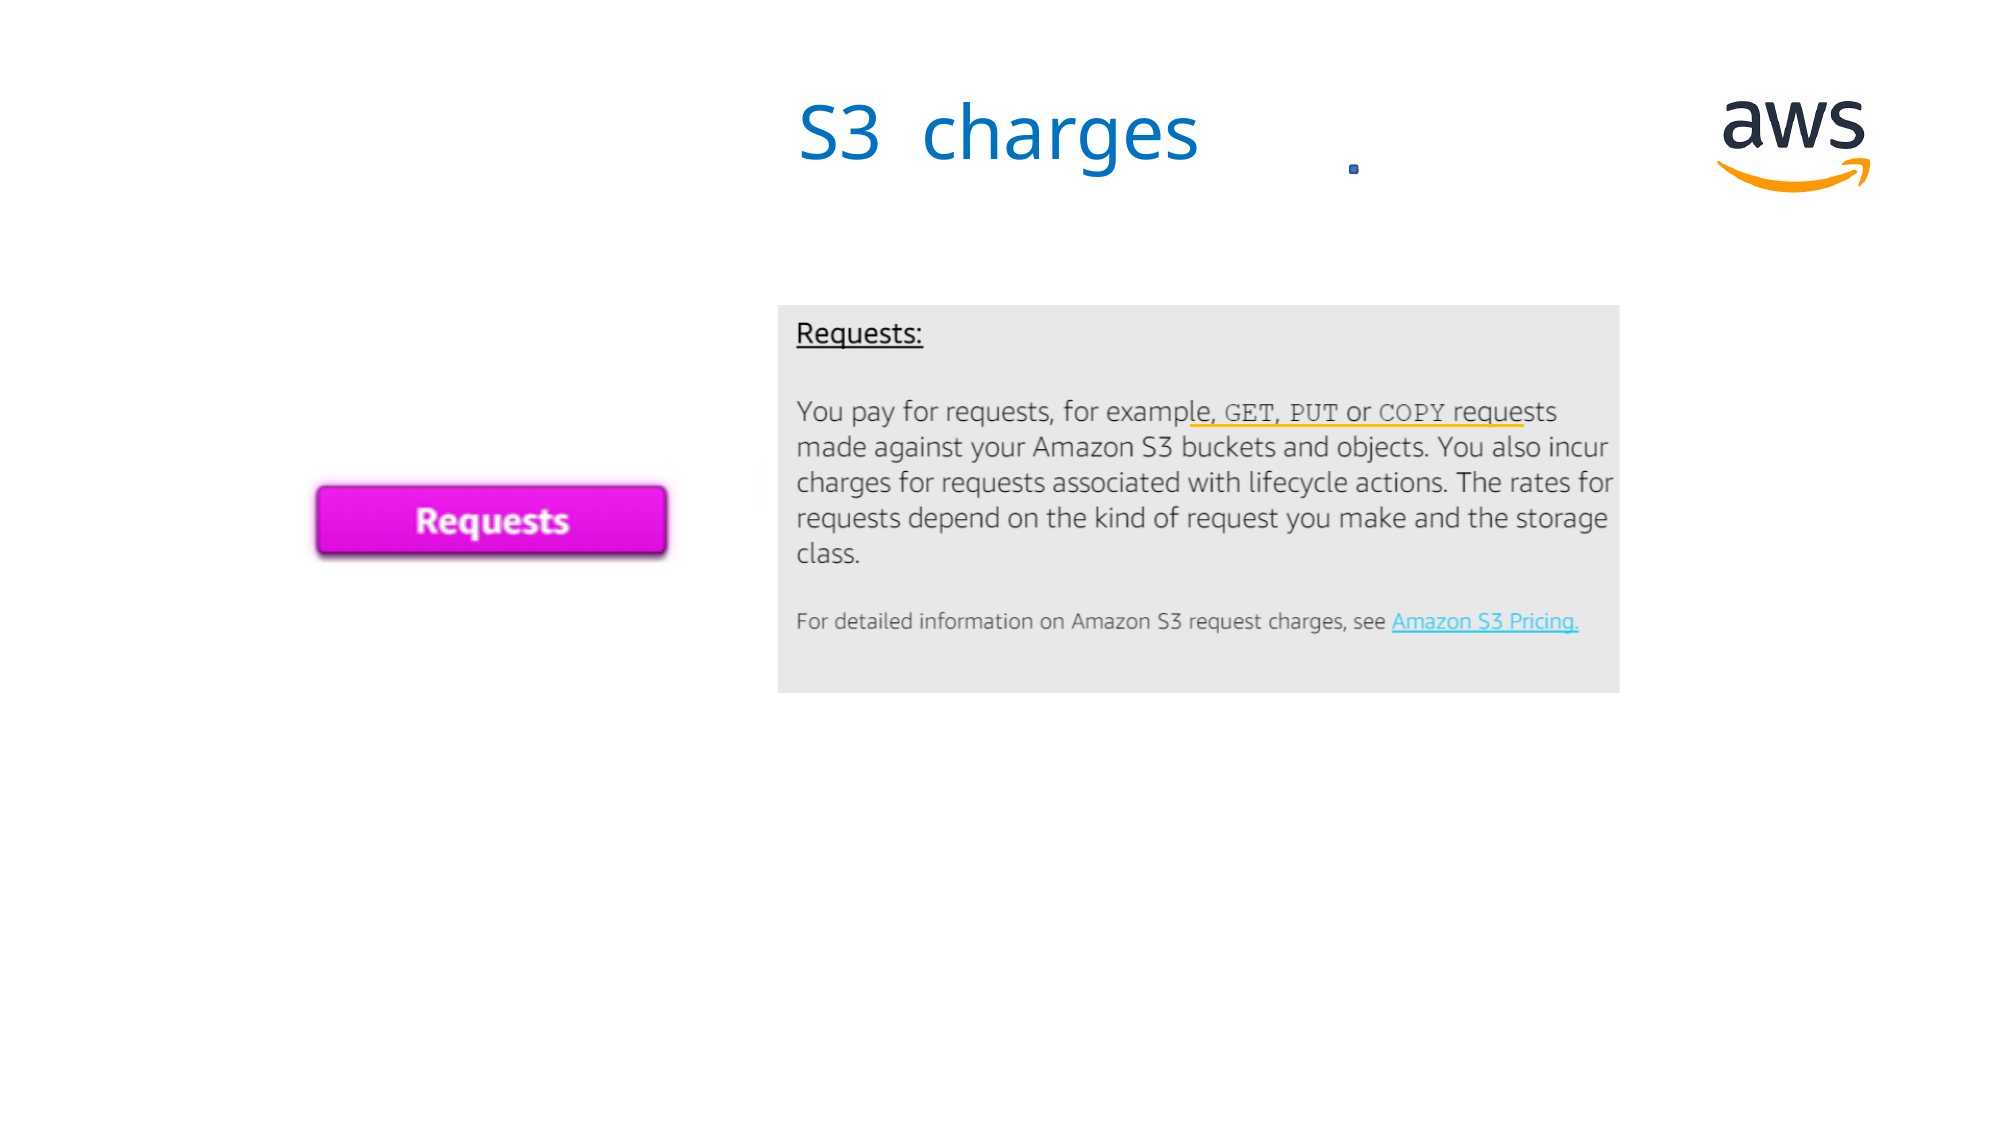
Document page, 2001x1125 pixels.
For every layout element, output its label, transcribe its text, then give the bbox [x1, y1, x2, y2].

text_box [1348, 164, 1359, 175]
picture [759, 305, 1620, 693]
text_box S3 charges [783, 76, 1216, 182]
picture [1716, 100, 1871, 194]
picture [267, 474, 685, 563]
